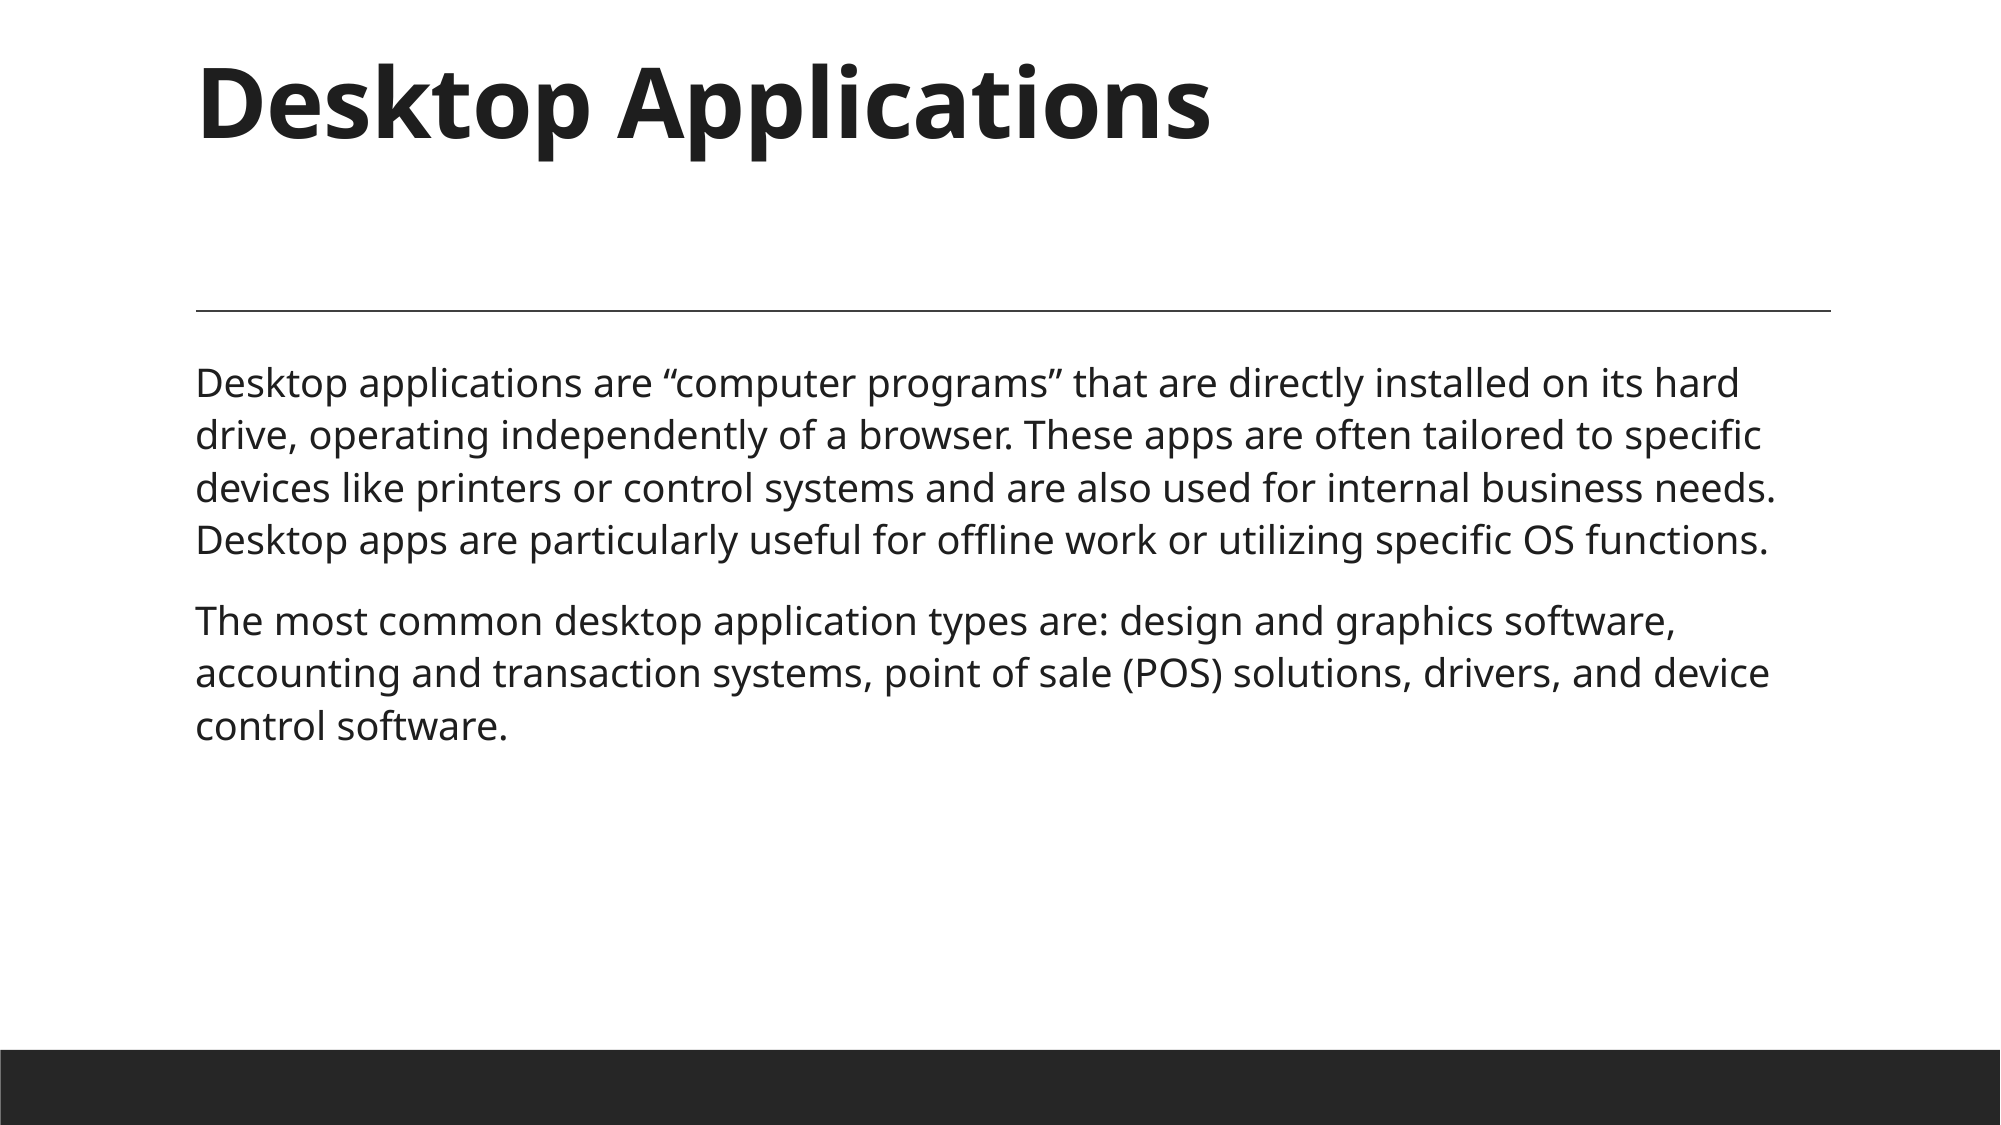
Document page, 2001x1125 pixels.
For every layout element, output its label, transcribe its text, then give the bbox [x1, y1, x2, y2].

title Desktop Applications [180, 47, 1830, 285]
list Desktop applications are “computer programs” that are directly installed on its hard drive, operating independently of a browser. These apps are often tailored to specific devices like printers or control systems and are also used for internal business needs. Desktop apps are particularly useful for offline work or utilizing specific OS functions. The most common desktop application types are: design and graphics software, accounting and transaction systems, point of sale (POS) solutions, drivers, and device control software. [180, 345, 1830, 963]
